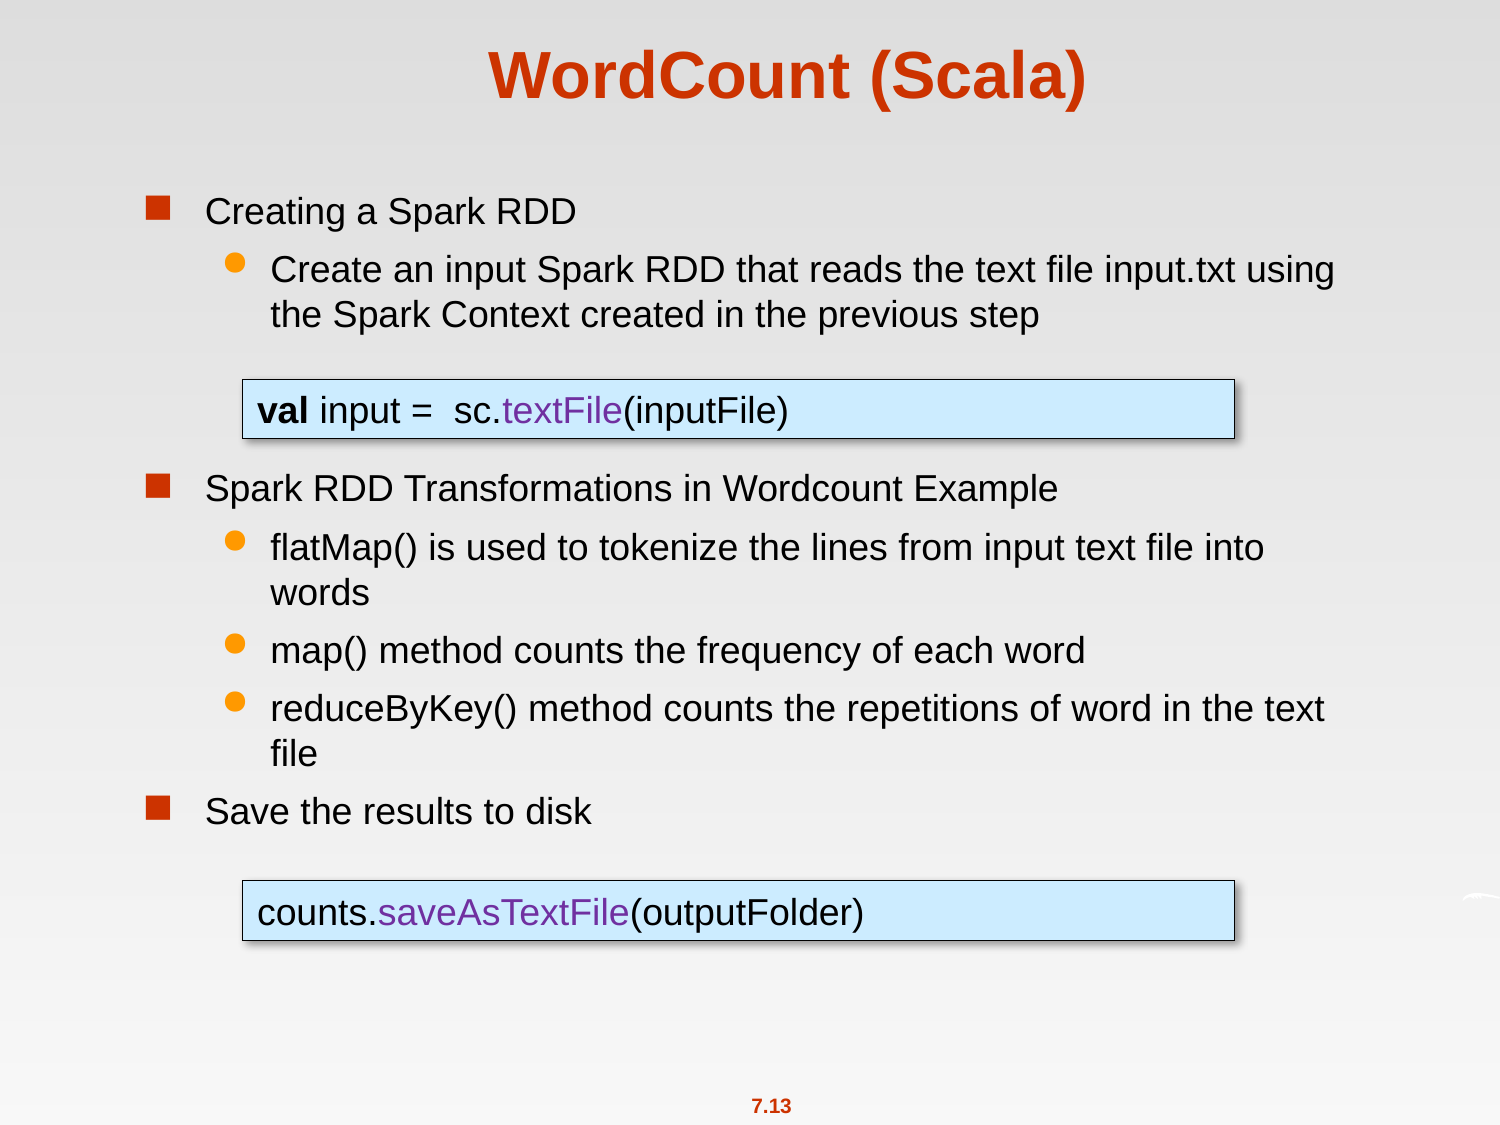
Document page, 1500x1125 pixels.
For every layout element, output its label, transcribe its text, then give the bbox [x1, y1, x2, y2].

list Creating a Spark RDD Create an input Spark RDD that reads the text file input.txt using the Spark Context created in the previous step Spark RDD Transformations in Wordcount Example flatMap() is used to tokenize the lines from input text file into words map() method counts the frequency of each word reduceByKey() method counts the repetitions of word in the text file Save the results to disk [133, 179, 1391, 984]
text_box val input = sc.textFile(inputFile) [242, 379, 1235, 439]
text_box counts.saveAsTextFile(outputFolder) [242, 880, 1235, 941]
title WordCount (Scala) [126, 19, 1451, 120]
